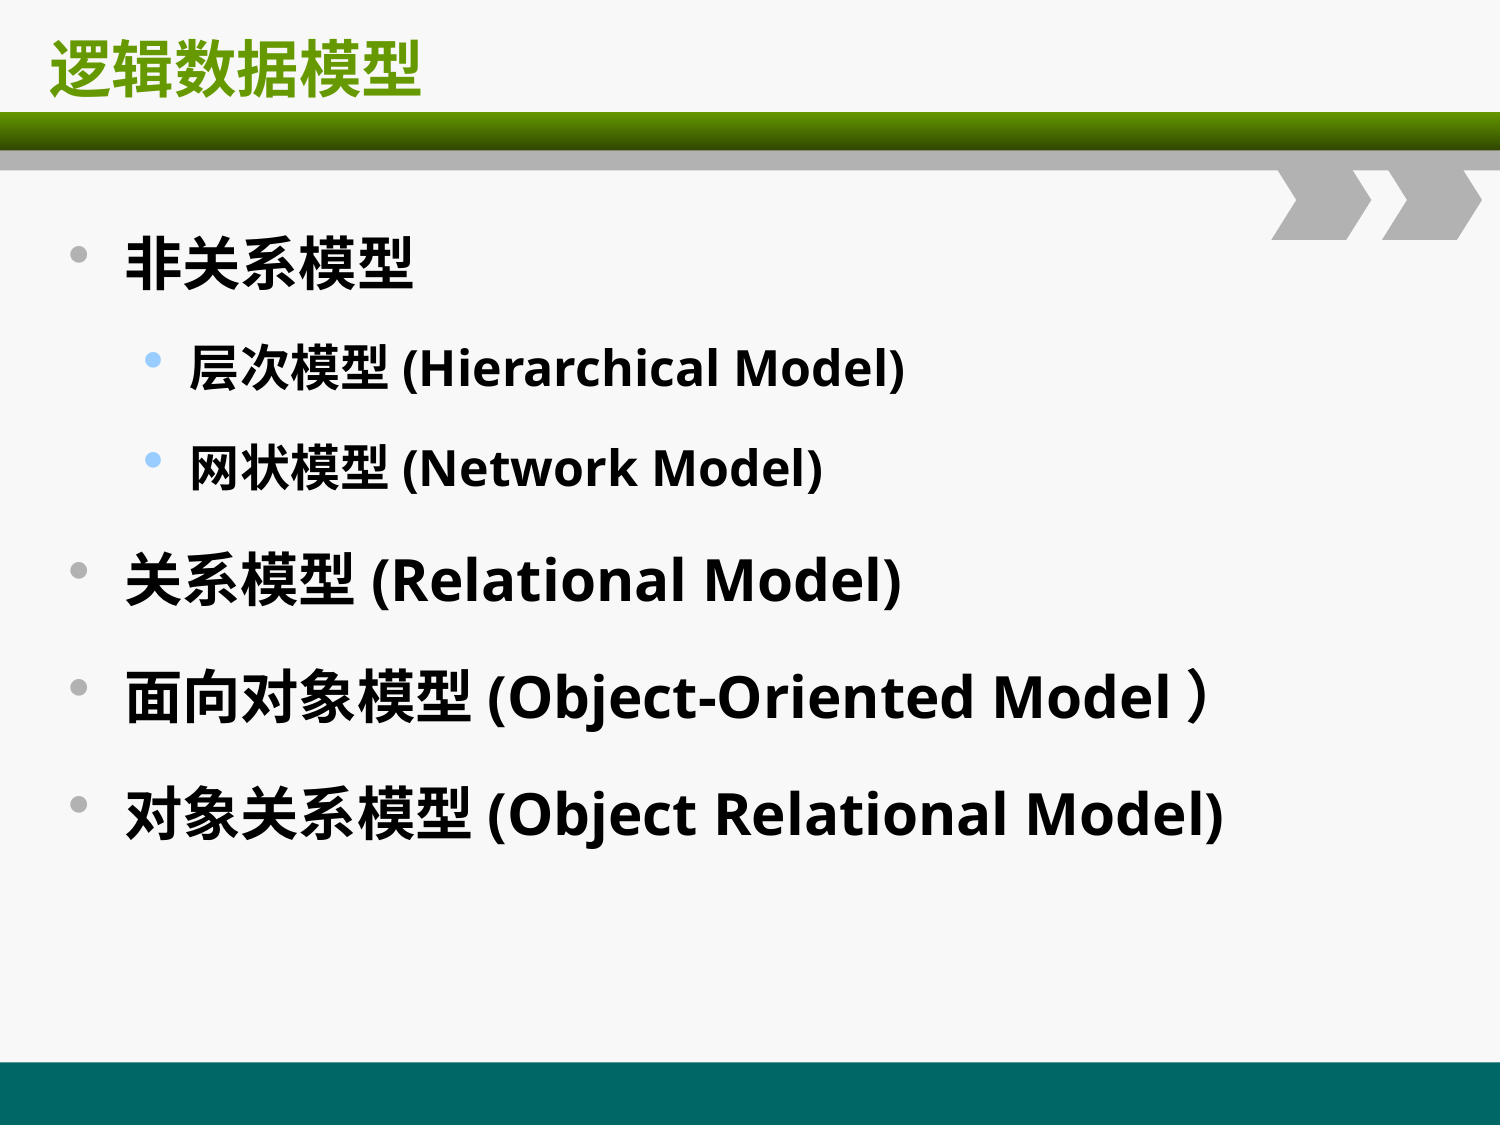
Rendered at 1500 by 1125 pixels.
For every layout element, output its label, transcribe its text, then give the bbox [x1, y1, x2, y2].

list 非关系模型 层次模型(Hierarchical Model) 网状模型(Network Model) 关系模型(Relational Model) 面向对象模型(Object-Oriented Model） 对象关系模型(Object Relational Model) [53, 184, 1412, 1050]
title 逻辑数据模型 [34, 17, 1467, 118]
